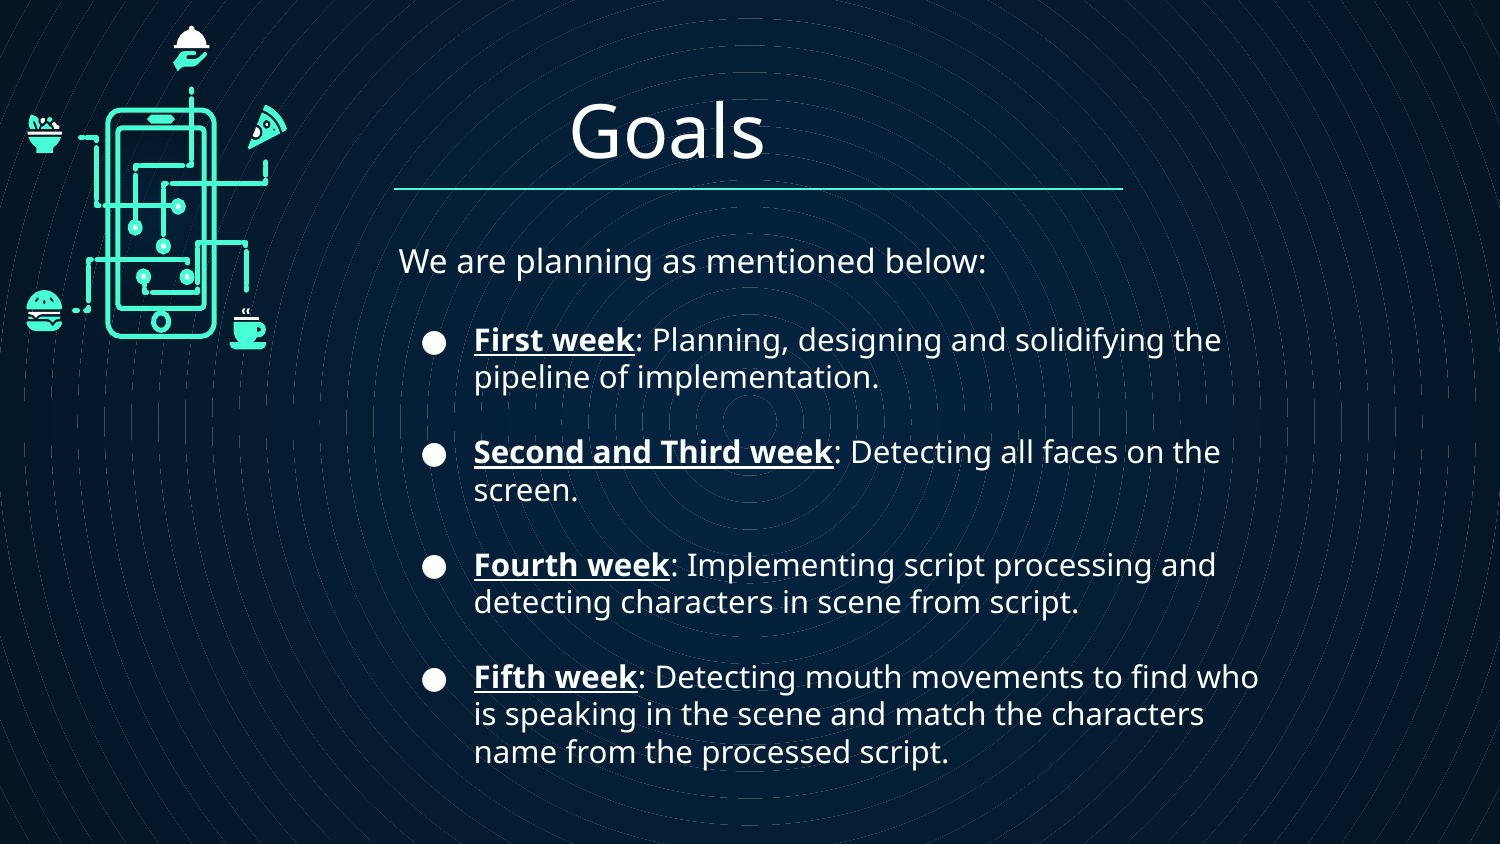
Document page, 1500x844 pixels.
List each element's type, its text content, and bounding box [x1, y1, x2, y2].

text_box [247, 104, 288, 150]
text_box [182, 271, 193, 283]
text_box [130, 221, 141, 234]
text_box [25, 289, 63, 332]
subtitle We are planning as mentioned below: First week: Planning, designing and solidifying the pipeline of implementation. Second and Third week: Detecting all faces on the screen. Fourth week: Implementing script processing and detecting characters in scene from script. Fifth week: Detecting mouth movements to find who is speaking in the scene and match the characters name from the processed script. [383, 225, 1304, 783]
text_box [153, 312, 169, 331]
text_box [173, 200, 184, 213]
text_box [138, 270, 149, 283]
text_box [150, 117, 172, 122]
text_box [117, 127, 205, 309]
text_box [158, 240, 169, 252]
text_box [27, 114, 63, 154]
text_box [229, 308, 267, 350]
title Goals [554, 89, 1134, 189]
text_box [172, 25, 210, 72]
